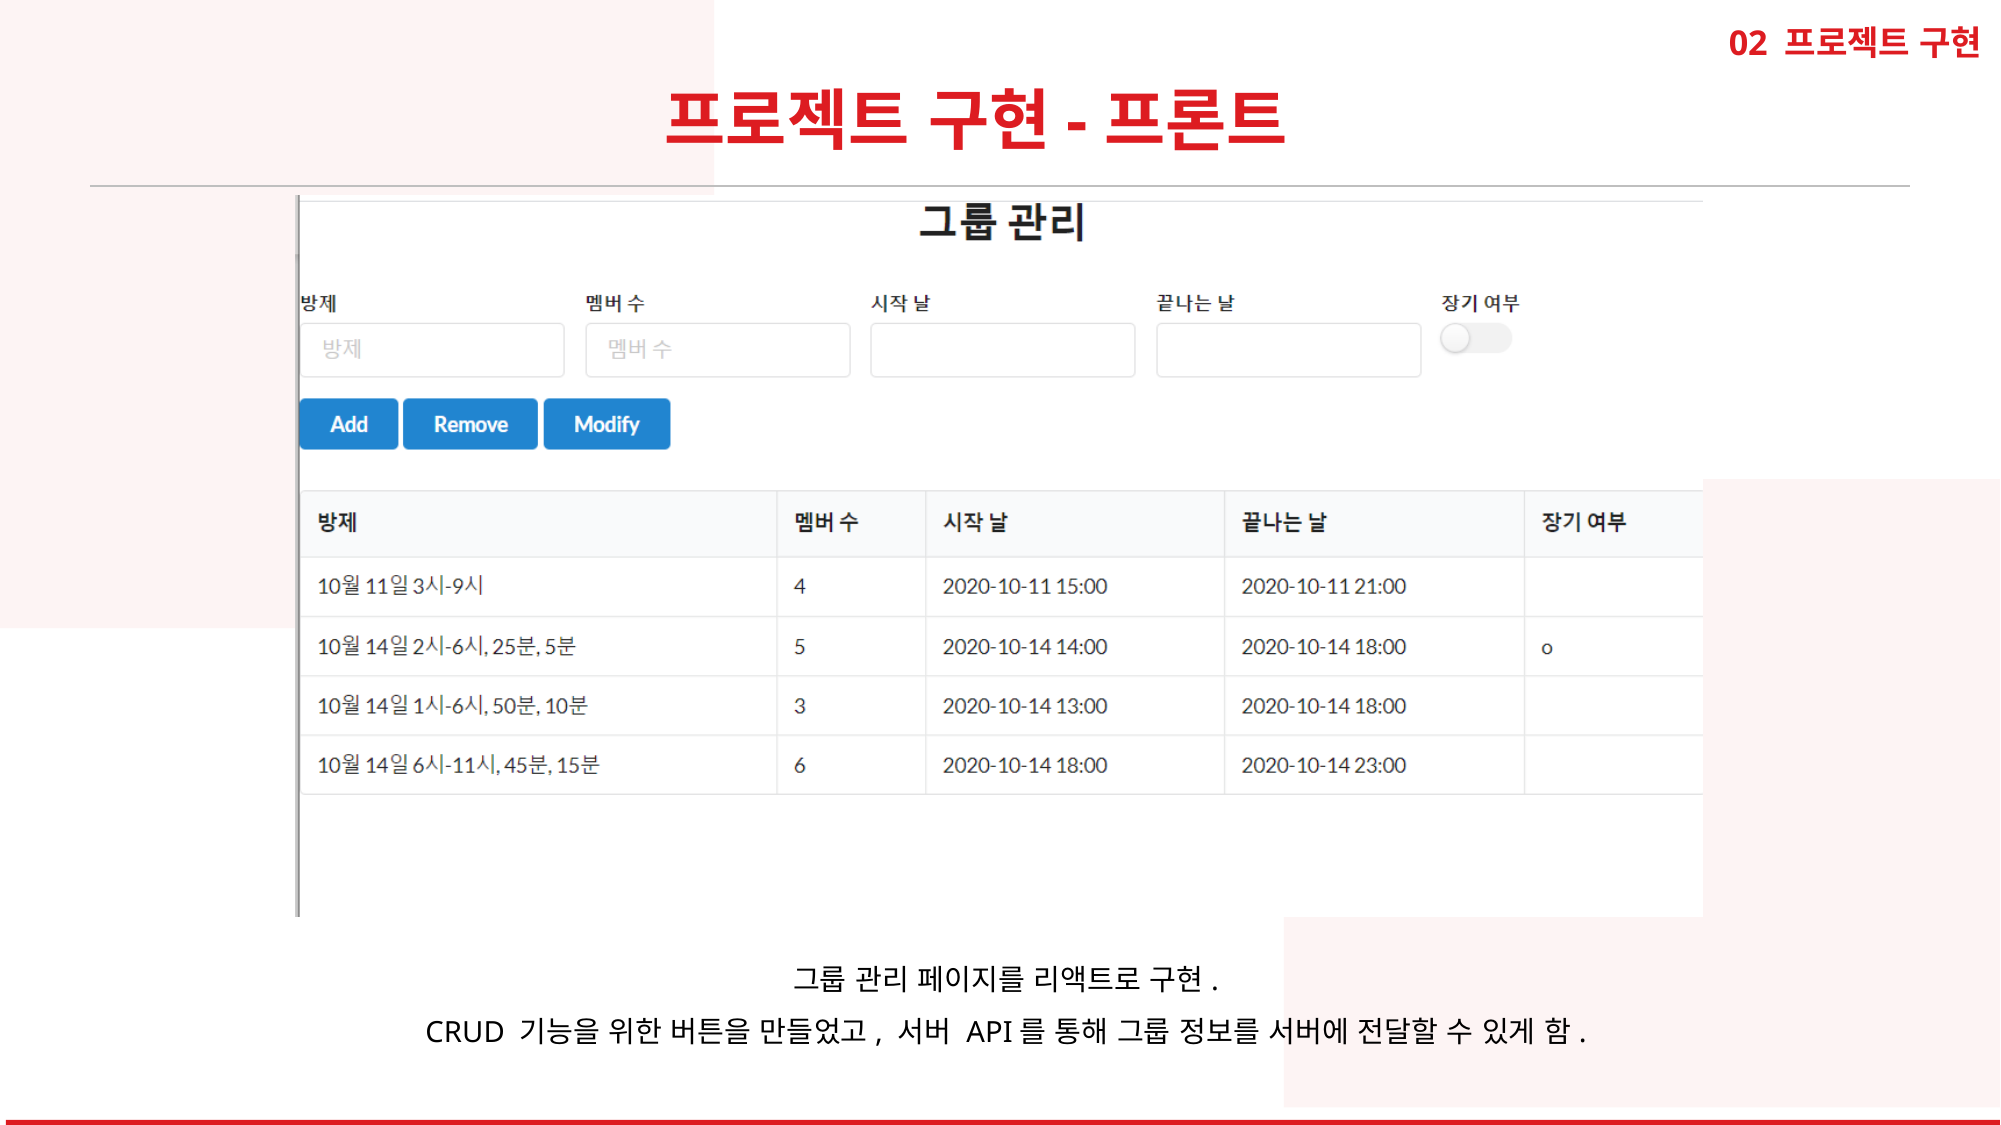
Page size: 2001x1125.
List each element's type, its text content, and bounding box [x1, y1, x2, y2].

text_box [5, 1119, 2000, 1125]
text_box 그룹 관리 페이지를 리액트로 구현. CRUD 기능을 위한 버튼을 만들었고, 서버 API를 통해 그룹 정보를 서버에 전달할 수 있게 함. [222, 936, 1790, 1057]
text_box 프로젝트 구현-프론트 [649, 70, 1303, 166]
text_box [0, 0, 715, 629]
picture [295, 195, 1703, 917]
text_box [1283, 478, 2000, 1108]
text_box 02 프로젝트 구현 [1713, 14, 1997, 70]
